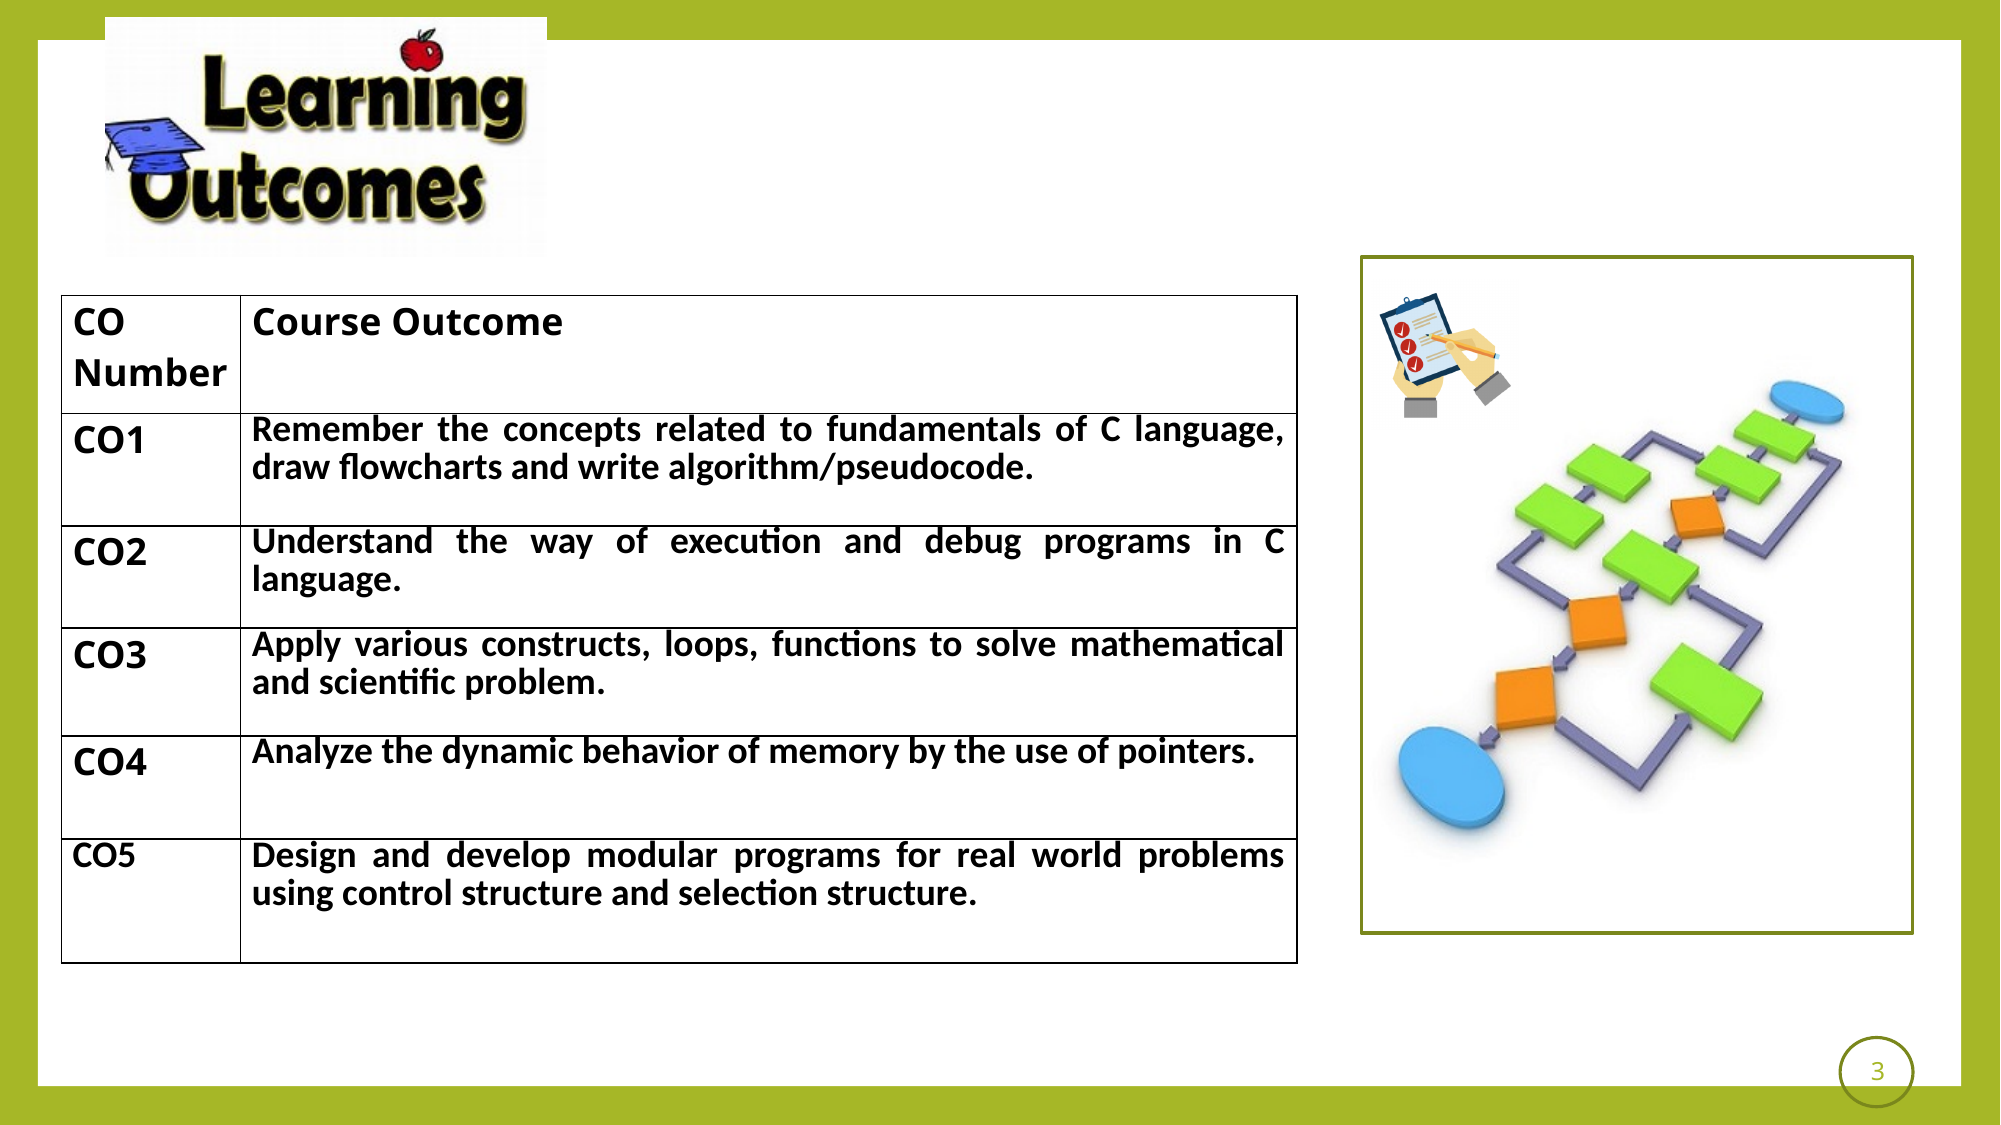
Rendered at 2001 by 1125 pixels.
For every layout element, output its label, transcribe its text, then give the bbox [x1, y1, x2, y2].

table_cell CO4 [62, 737, 240, 838]
table_cell CO3 [62, 629, 240, 735]
list [1332, 187, 1949, 964]
table_cell Understand the way of execution and debug programs in C language. [241, 527, 1296, 627]
table_cell CO2 [62, 527, 240, 627]
table_cell Remember the concepts related to fundamentals of C language, draw flowcharts and write algorithm/pseudocode. [241, 414, 1296, 525]
picture [1369, 278, 1893, 892]
table_header Course Outcome [241, 296, 1296, 413]
table_cell Analyze the dynamic behavior of memory by the use of pointers. [241, 737, 1296, 838]
table_cell CO5 [62, 840, 240, 962]
table_cell CO1 [62, 414, 240, 525]
table_header CO Number [62, 296, 240, 413]
table_cell Apply various constructs, loops, functions to solve mathematical and scientific problem. [241, 629, 1296, 735]
text_box [1360, 255, 1914, 935]
slide_number 3 [1449, 1042, 1855, 1103]
text_box [1838, 1035, 1915, 1109]
picture [105, 17, 547, 258]
table_cell Design and develop modular programs for real world problems using control structure and selection structure. [241, 840, 1296, 962]
